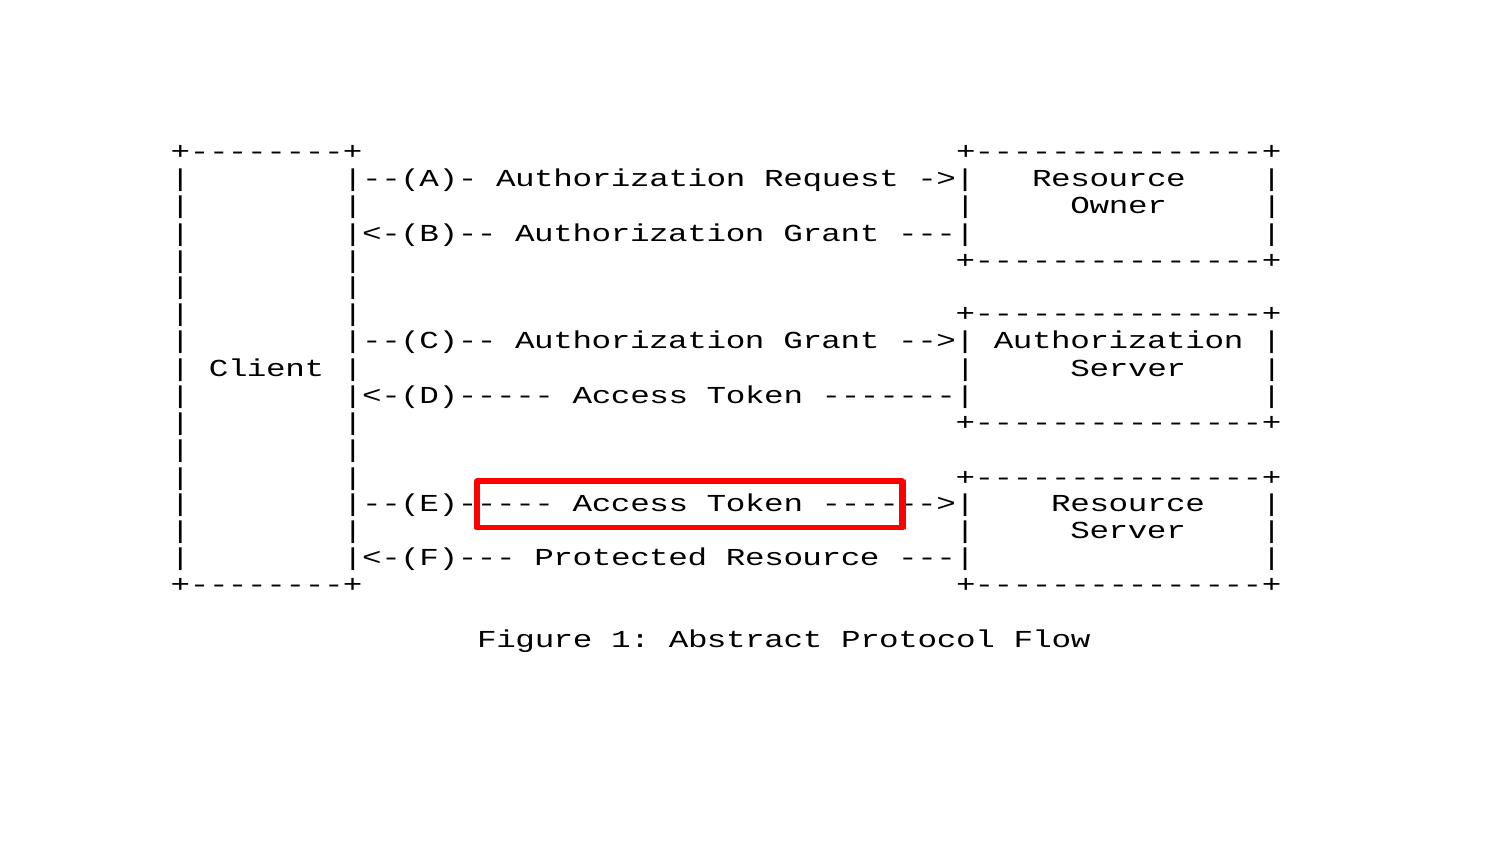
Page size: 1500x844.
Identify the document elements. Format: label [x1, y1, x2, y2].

picture [74, 140, 1500, 656]
